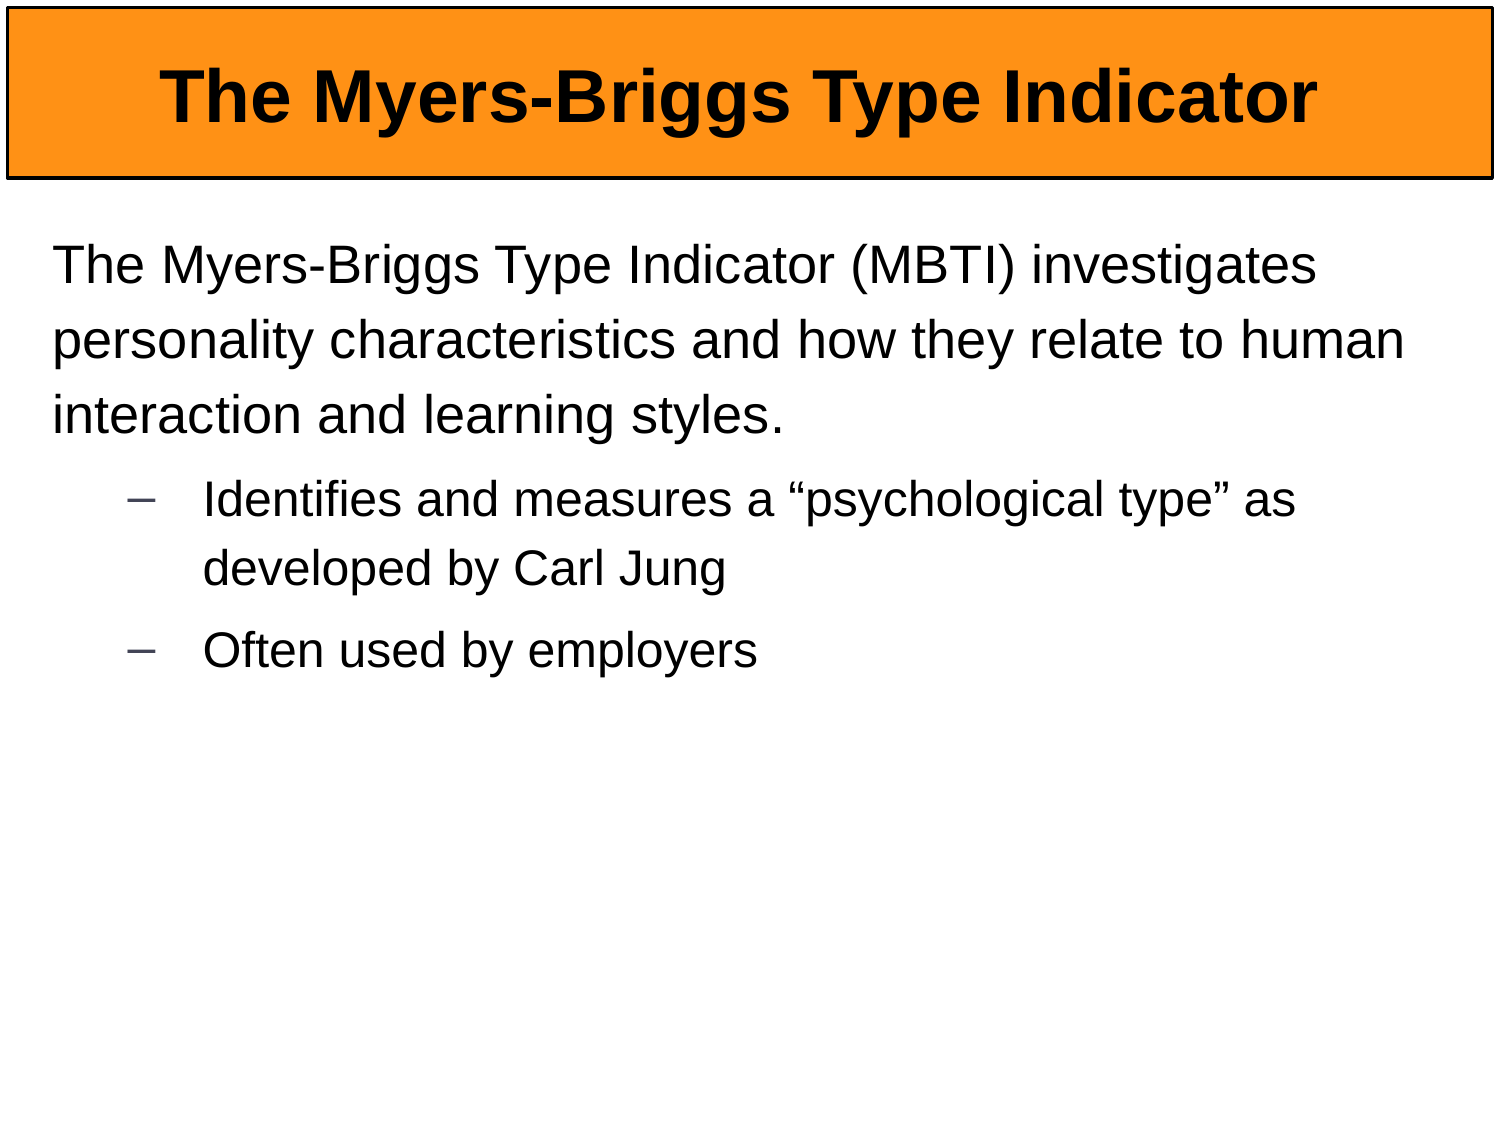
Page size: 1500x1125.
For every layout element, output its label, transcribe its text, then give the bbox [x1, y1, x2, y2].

title The Myers-Briggs Type Indicator [7, 7, 1493, 179]
list The Myers-Briggs Type Indicator (MBTI) investigates personality characteristics and how they relate to human interaction and learning styles. Identifies and measures a “psychological type” as developed by Carl Jung Often used by employers [37, 212, 1475, 1005]
